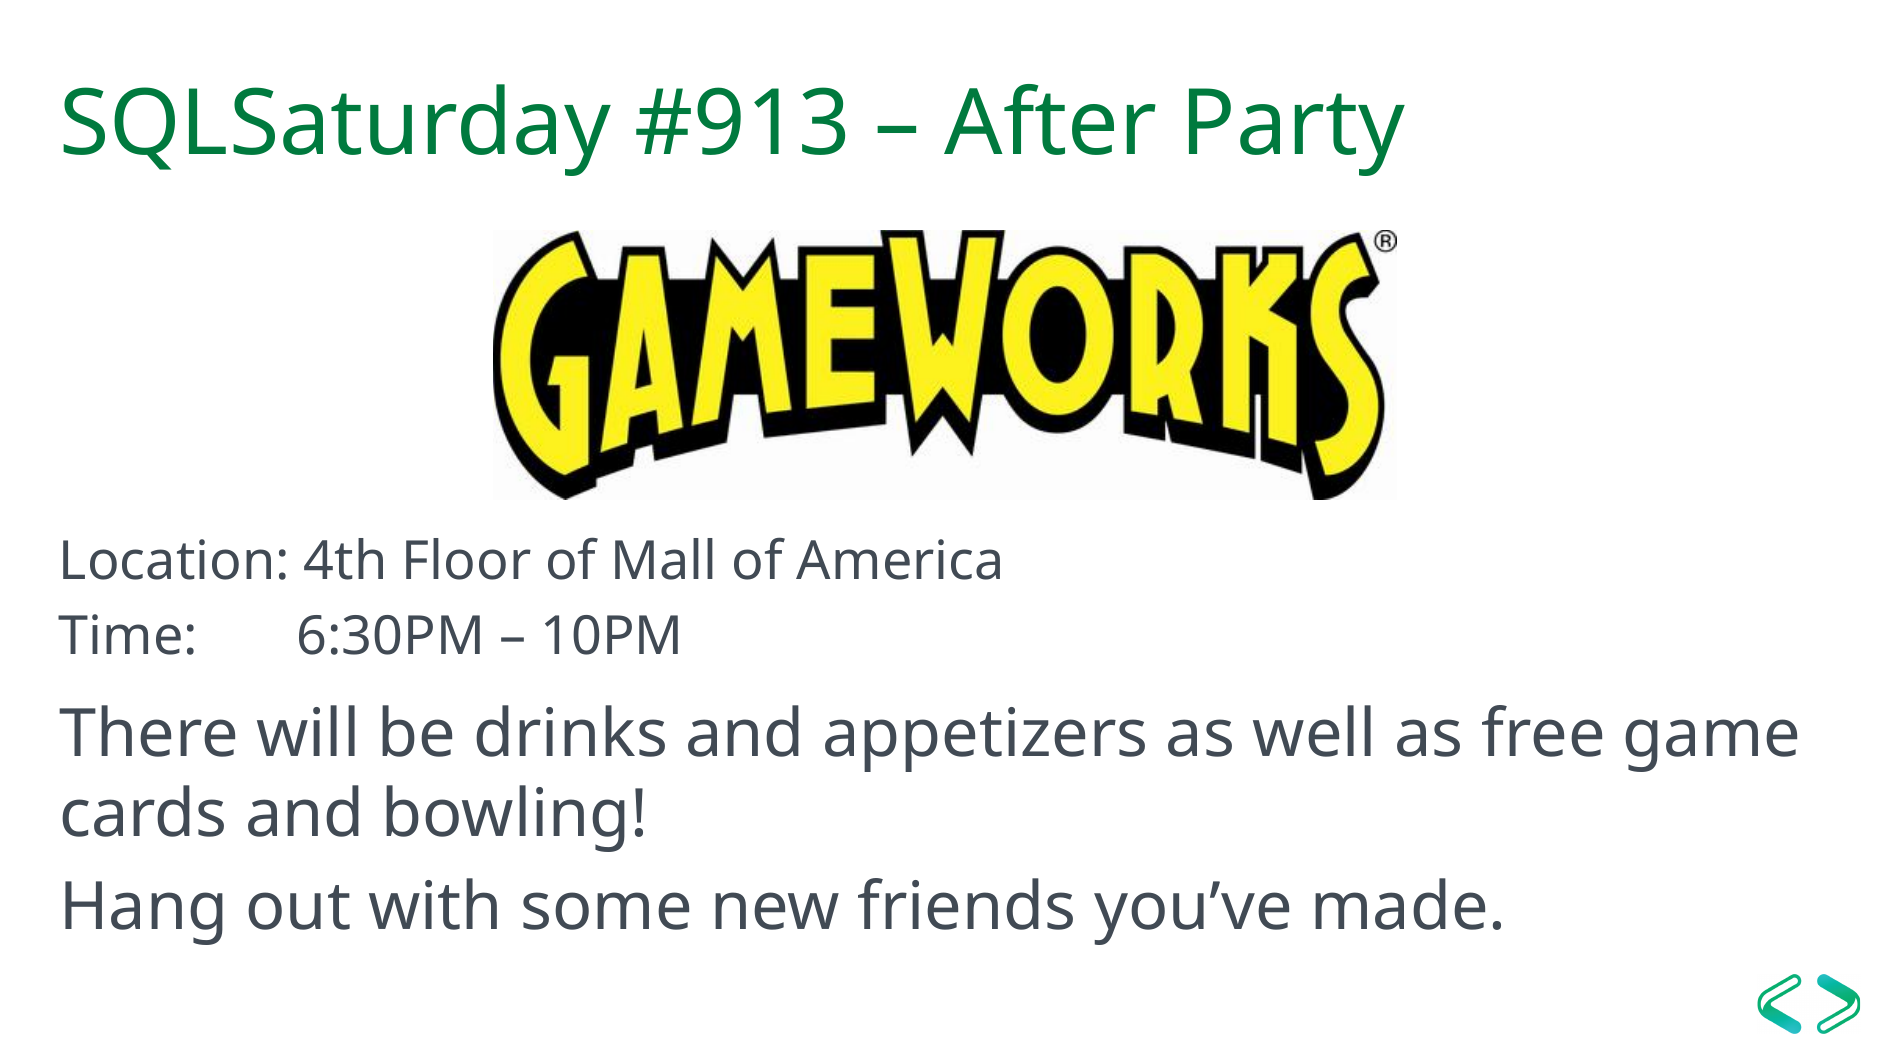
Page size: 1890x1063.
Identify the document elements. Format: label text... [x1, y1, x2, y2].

title SQLSaturday #913 – After Party [59, 59, 1831, 178]
text_box There will be drinks and appetizers as well as free game cards and bowling! Hang out with some new friends you’ve made. [59, 689, 1831, 1034]
list Location: 4th Floor of Mall of America Time: 6:30PM – 10PM [59, 525, 1831, 668]
picture [493, 230, 1397, 500]
